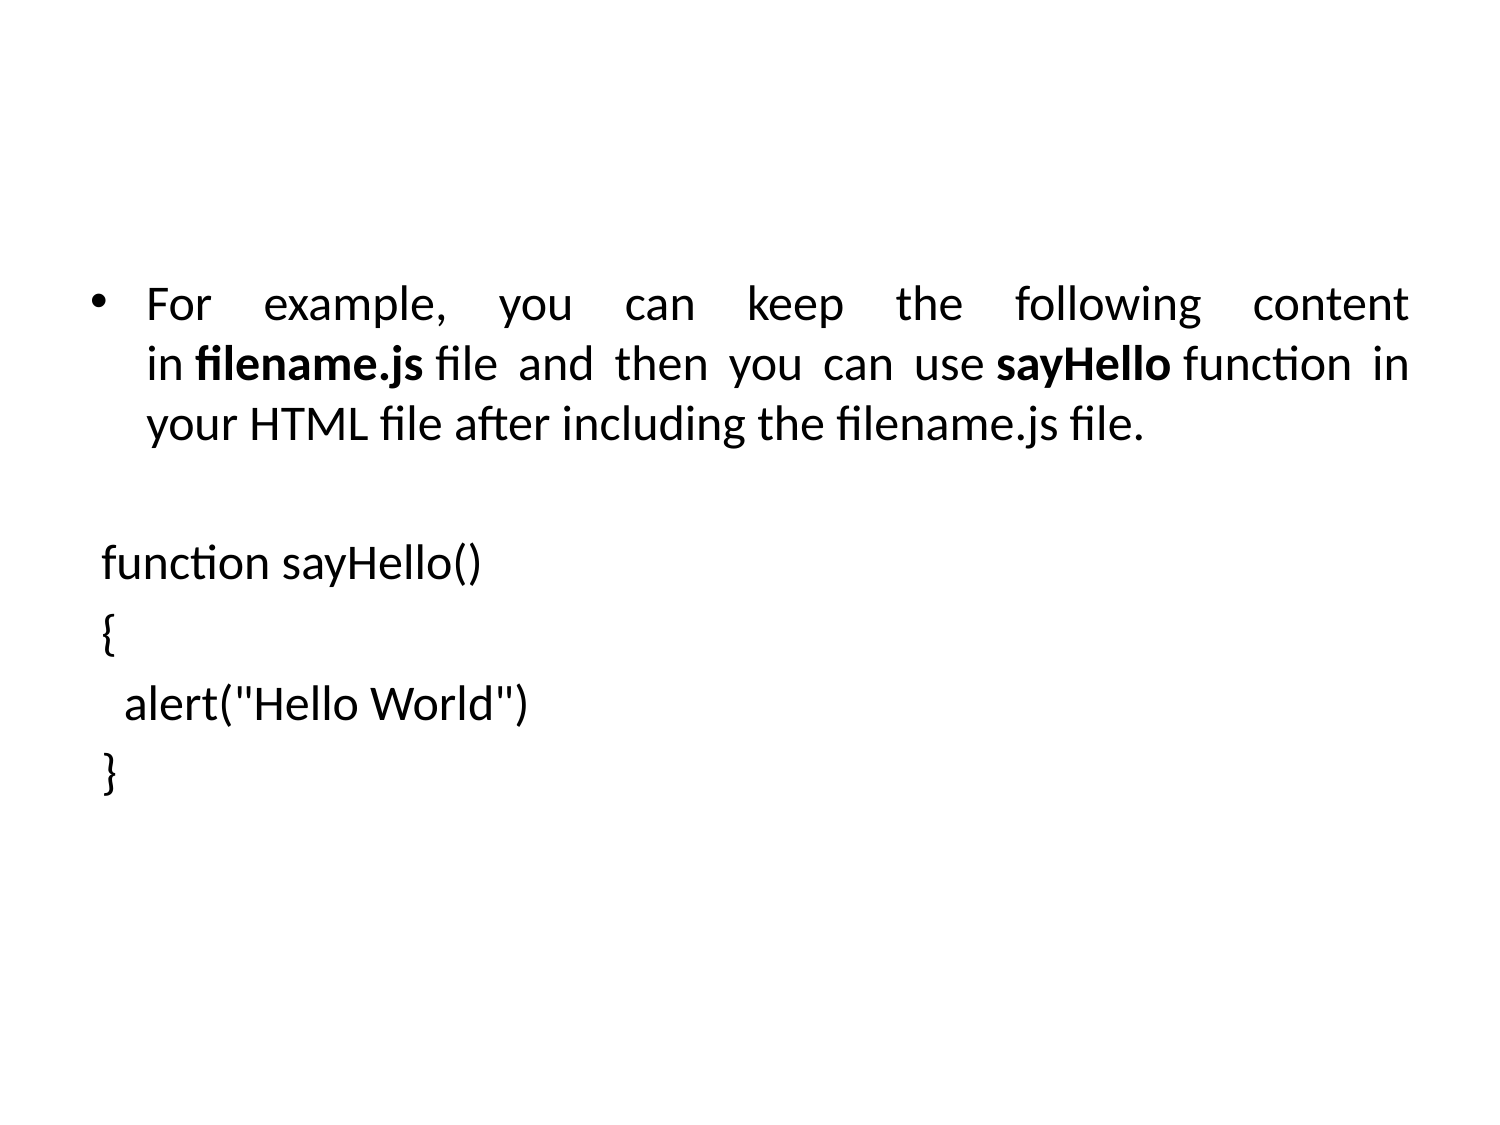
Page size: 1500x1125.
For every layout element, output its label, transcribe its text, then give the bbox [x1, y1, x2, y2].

list For example, you can keep the following content in filename.js file and then you can use sayHello function in your HTML file after including the filename.js file. function sayHello() { alert("Hello World") } [75, 262, 1425, 1005]
